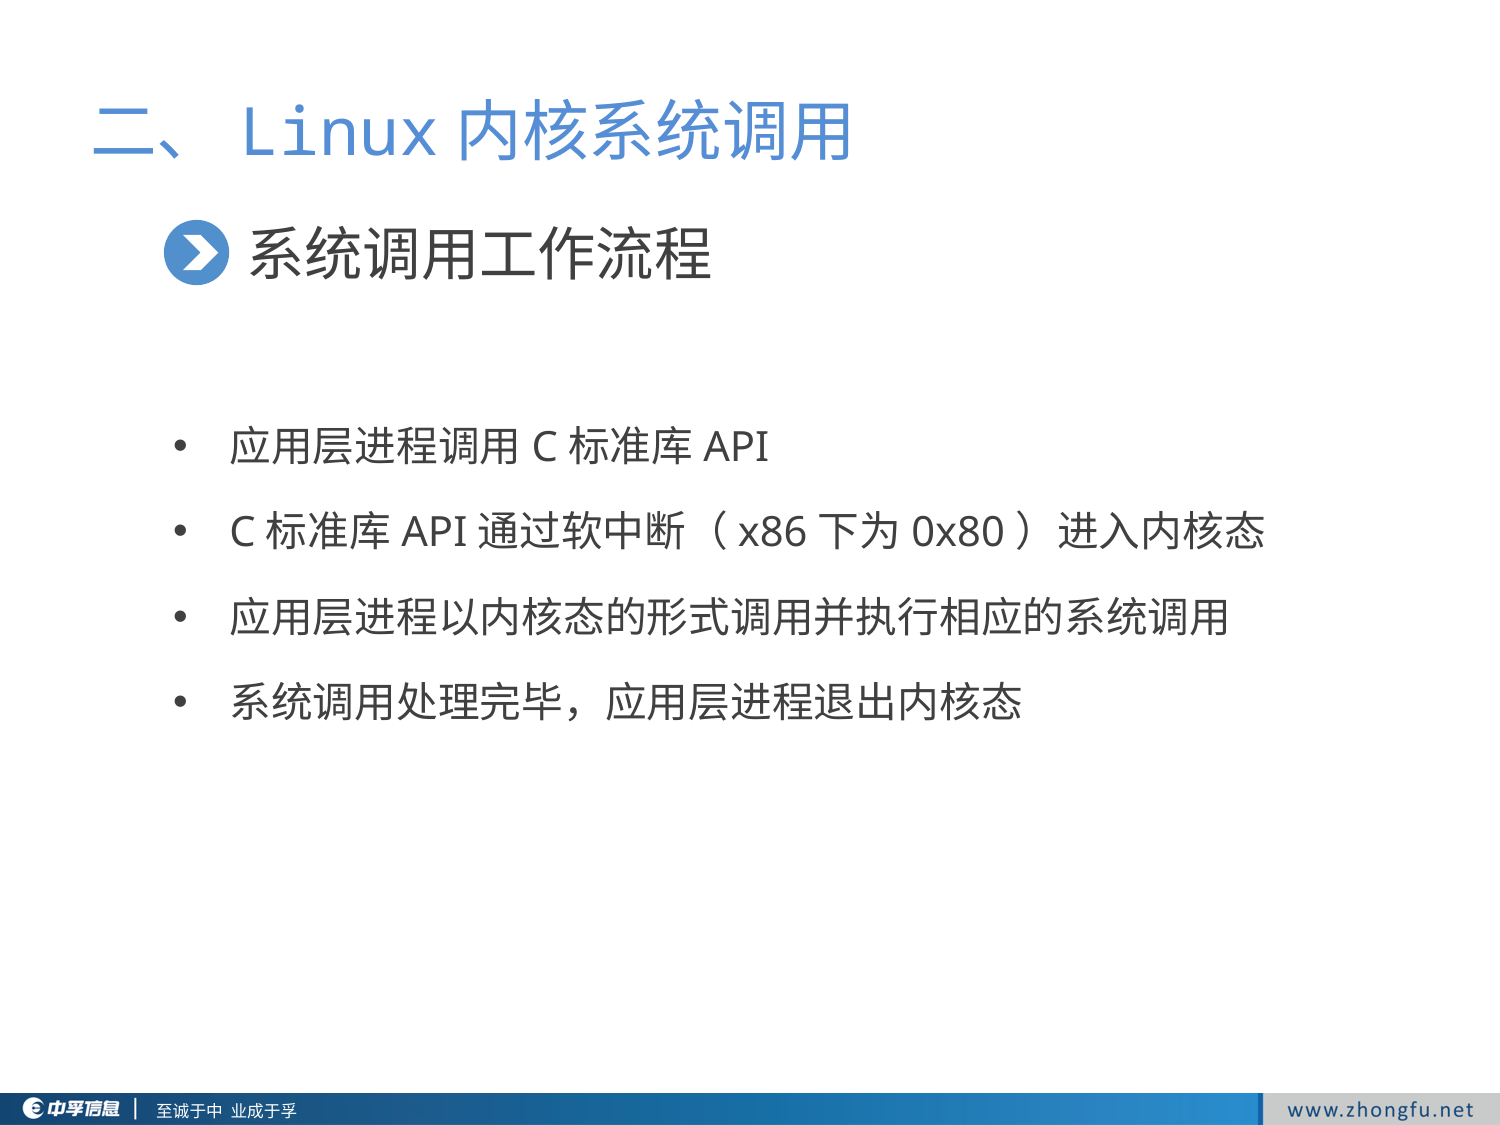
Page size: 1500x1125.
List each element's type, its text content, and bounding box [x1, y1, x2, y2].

picture [0, 1093, 1500, 1125]
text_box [163, 219, 230, 286]
text_box 系统调用工作流程 [231, 209, 728, 294]
text_box 应用层进程调用C标准库API C标准库API通过软中断（x86下为0x80）进入内核态 应用层进程以内核态的形式调用并执行相应的系统调用 系统调用处理完毕，应用层进程退出内核态 [158, 385, 1422, 929]
text_box 二、Linux内核系统调用 [74, 75, 1425, 182]
